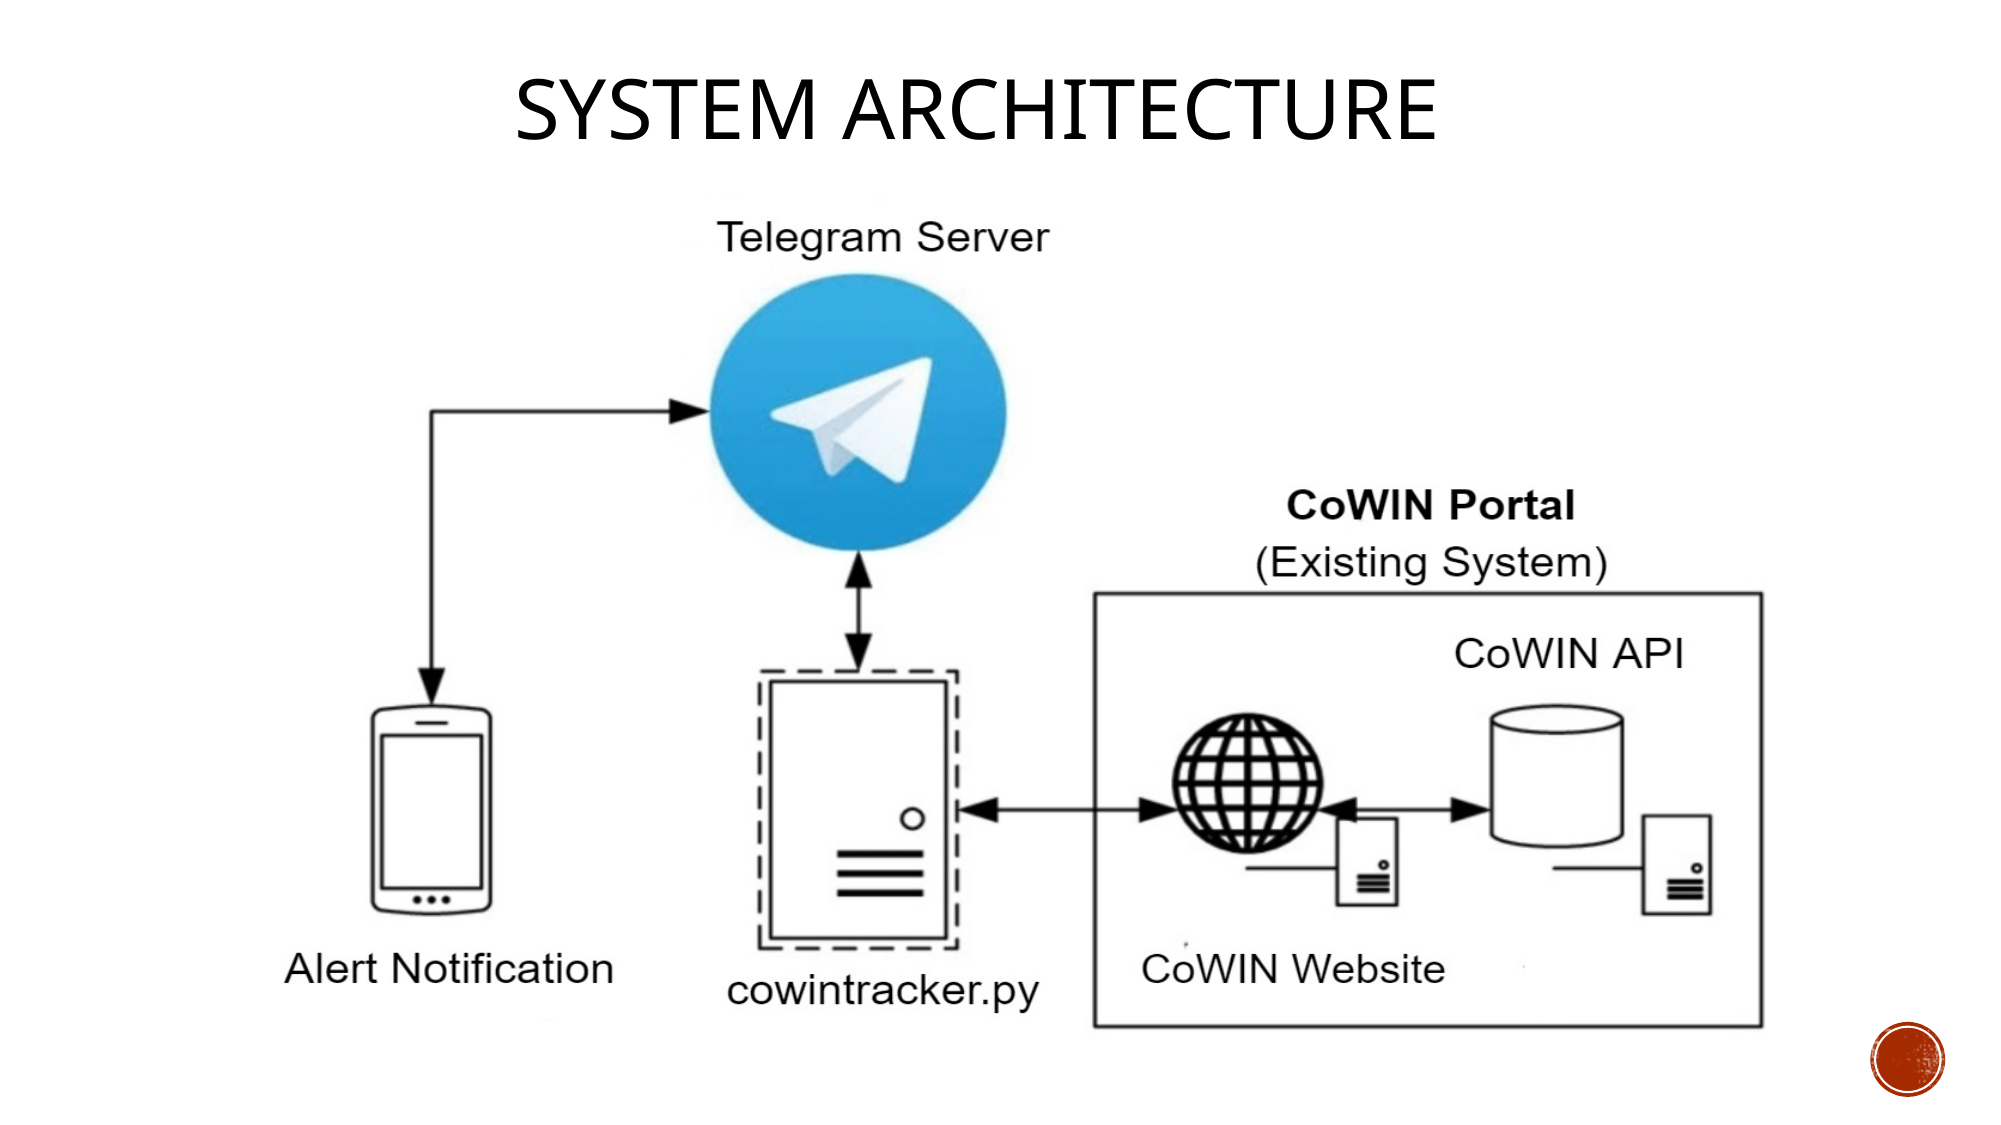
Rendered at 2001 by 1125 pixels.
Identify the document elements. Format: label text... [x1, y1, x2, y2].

title SYSTEM Architecture [67, 44, 1888, 181]
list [239, 184, 1760, 1036]
